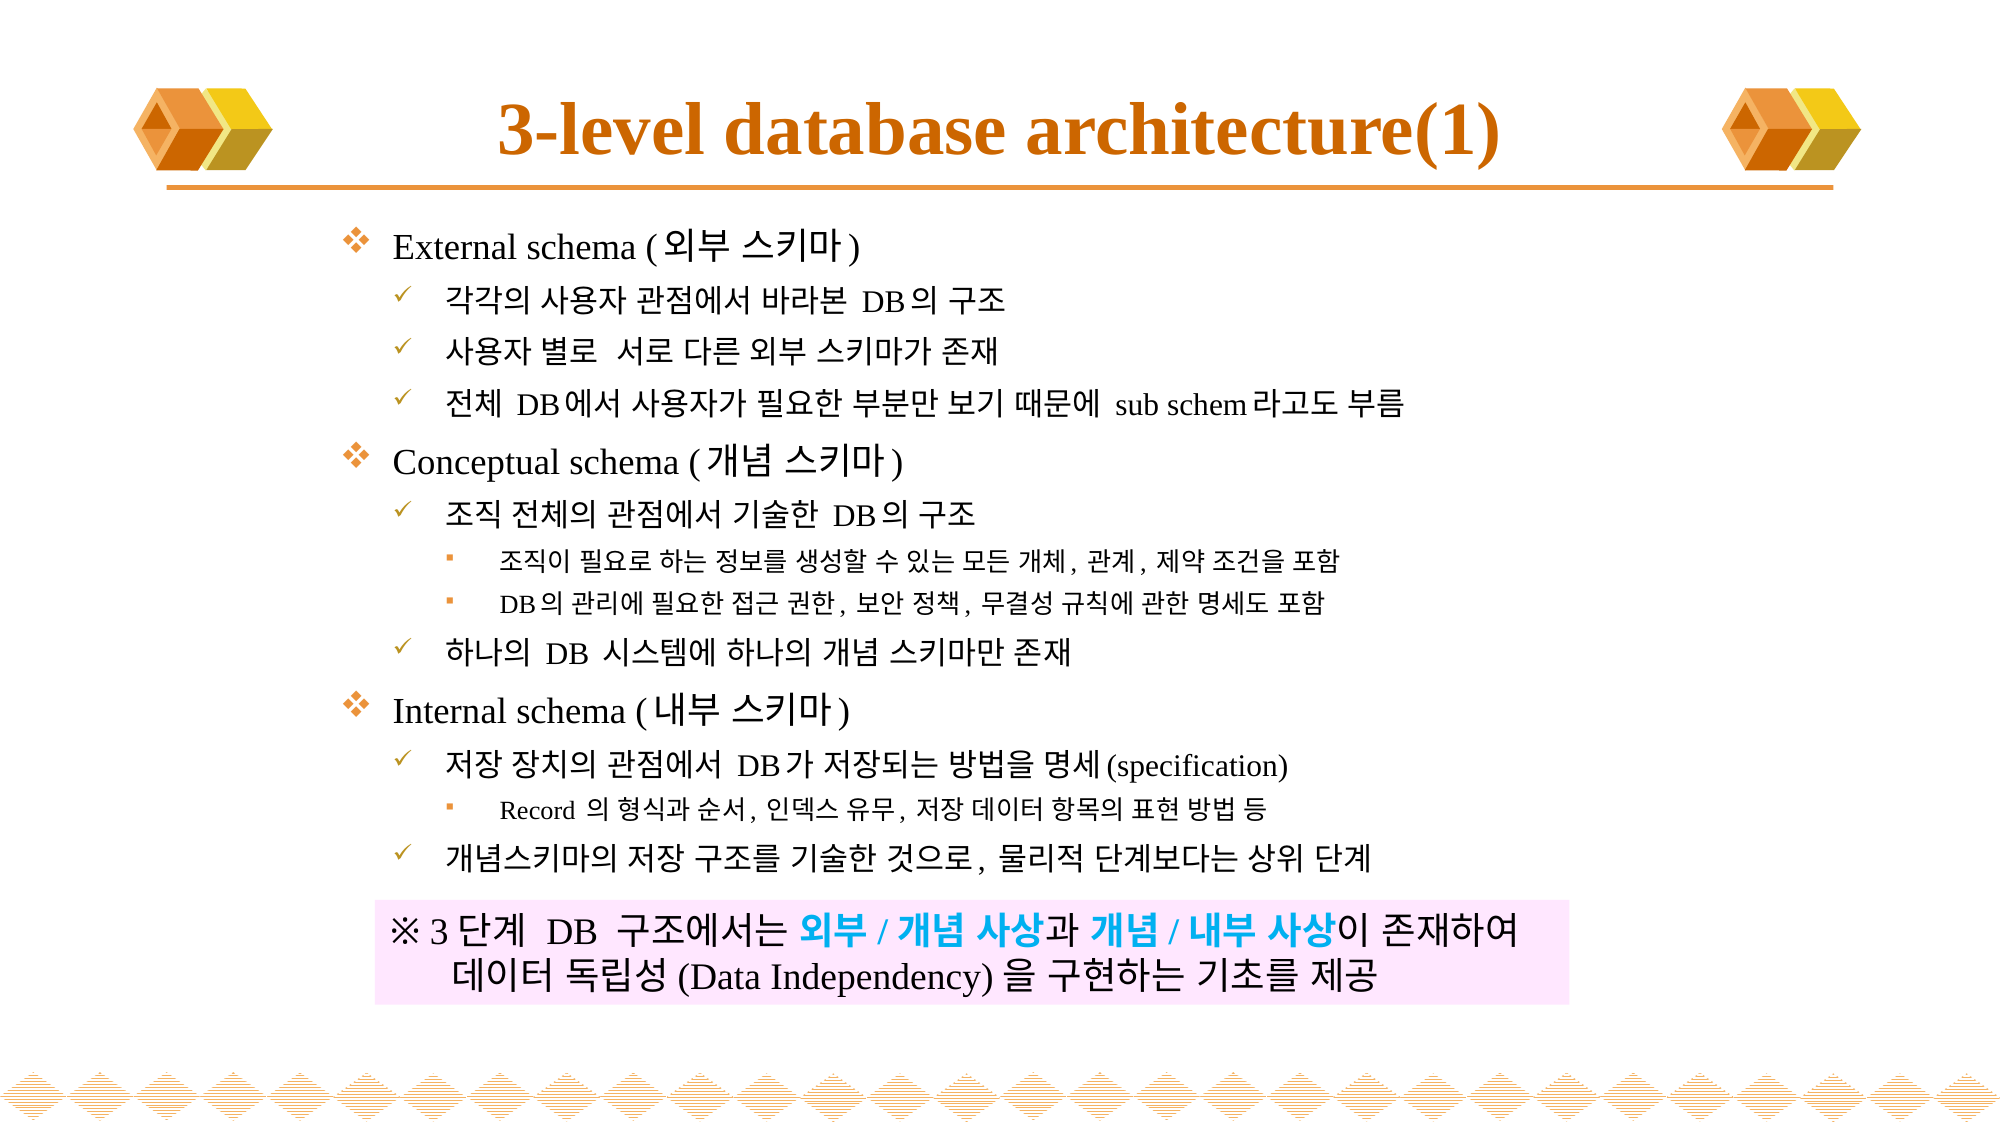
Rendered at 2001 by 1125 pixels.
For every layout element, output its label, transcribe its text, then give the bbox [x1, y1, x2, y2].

list External schema (외부 스키마) 각각의 사용자 관점에서 바라본 DB의 구조 사용자 별로 서로 다른 외부 스키마가 존재 전체 DB에서 사용자가 필요한 부분만 보기 때문에 sub schem라고도 부름 Conceptual schema (개념 스키마) 조직 전체의 관점에서 기술한 DB의 구조 조직이 필요로 하는 정보를 생성할 수 있는 모든 개체, 관계, 제약 조건을 포함 DB의 관리에 필요한 접근 권한, 보안 정책, 무결성 규칙에 관한 명세도 포함 하나의 DB 시스템에 하나의 개념 스키마만 존재 Internal schema (내부 스키마) 저장 장치의 관점에서 DB가 저장되는 방법을 명세(specification) Record 의 형식과 순서, 인덱스 유무, 저장 데이터 항목의 표현 방법 등 개념스키마의 저장 구조를 기술한 것으로, 물리적 단계보다는 상위 단계 [324, 202, 1675, 900]
text_box ※ 3단계 DB 구조에서는 외부/개념 사상과 개념/내부 사상이 존재하여 데이터 독립성(Data Independency)을 구현하는 기초를 제공 [374, 899, 1570, 1005]
title 3-level database architecture(1) [99, 67, 1900, 182]
